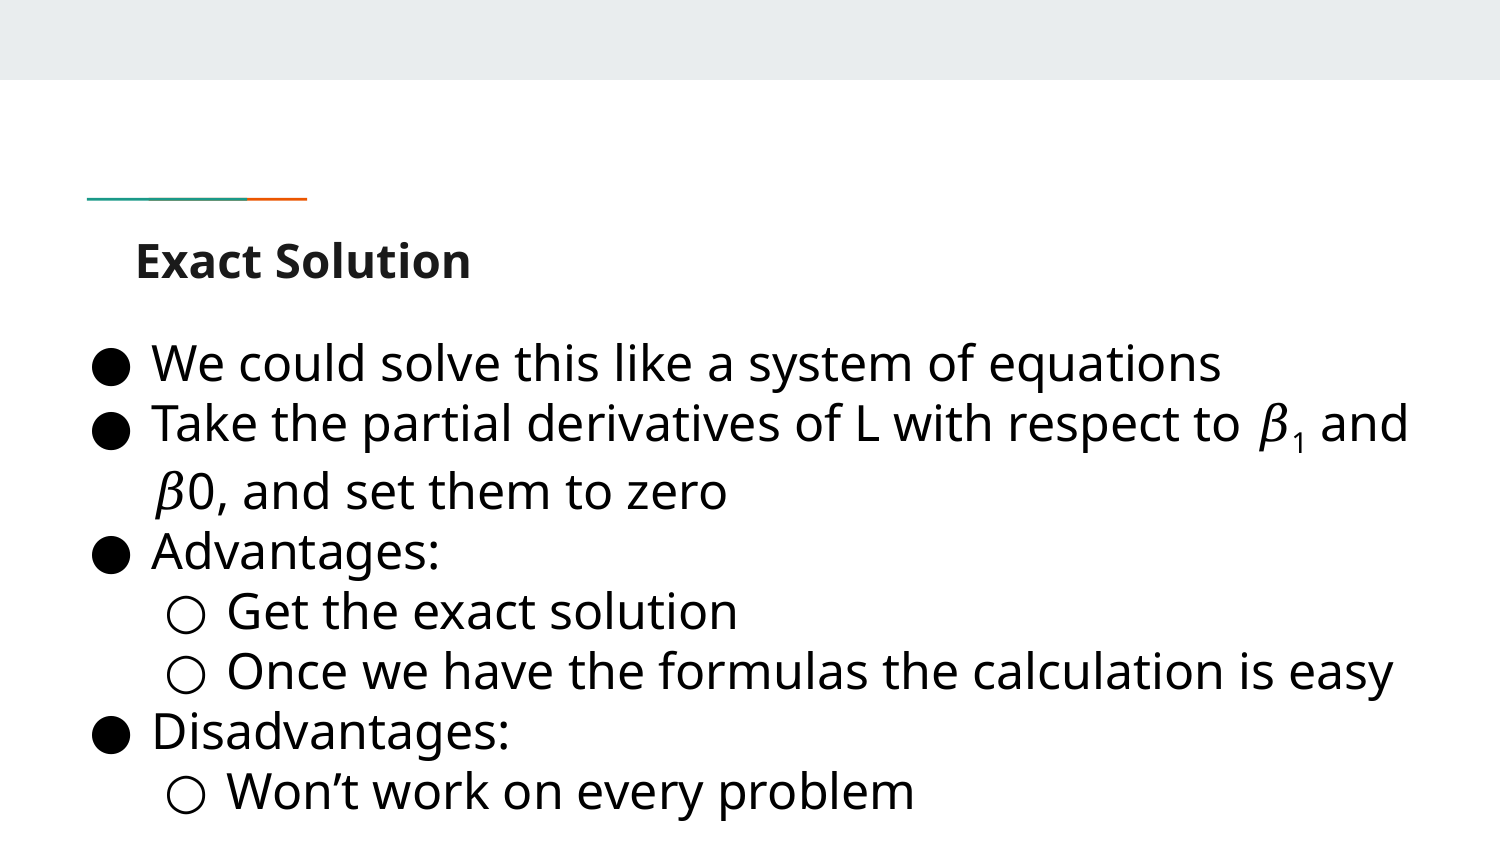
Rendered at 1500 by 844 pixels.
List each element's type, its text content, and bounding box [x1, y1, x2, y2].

title Exact Solution [119, 216, 1381, 305]
text_box We could solve this like a system of equations Take the partial derivatives of L with respect to 𝛽1 and 𝛽0, and set them to zero Advantages: Get the exact solution Once we have the formulas the calculation is easy Disadvantages: Won’t work on every problem [61, 316, 1427, 835]
